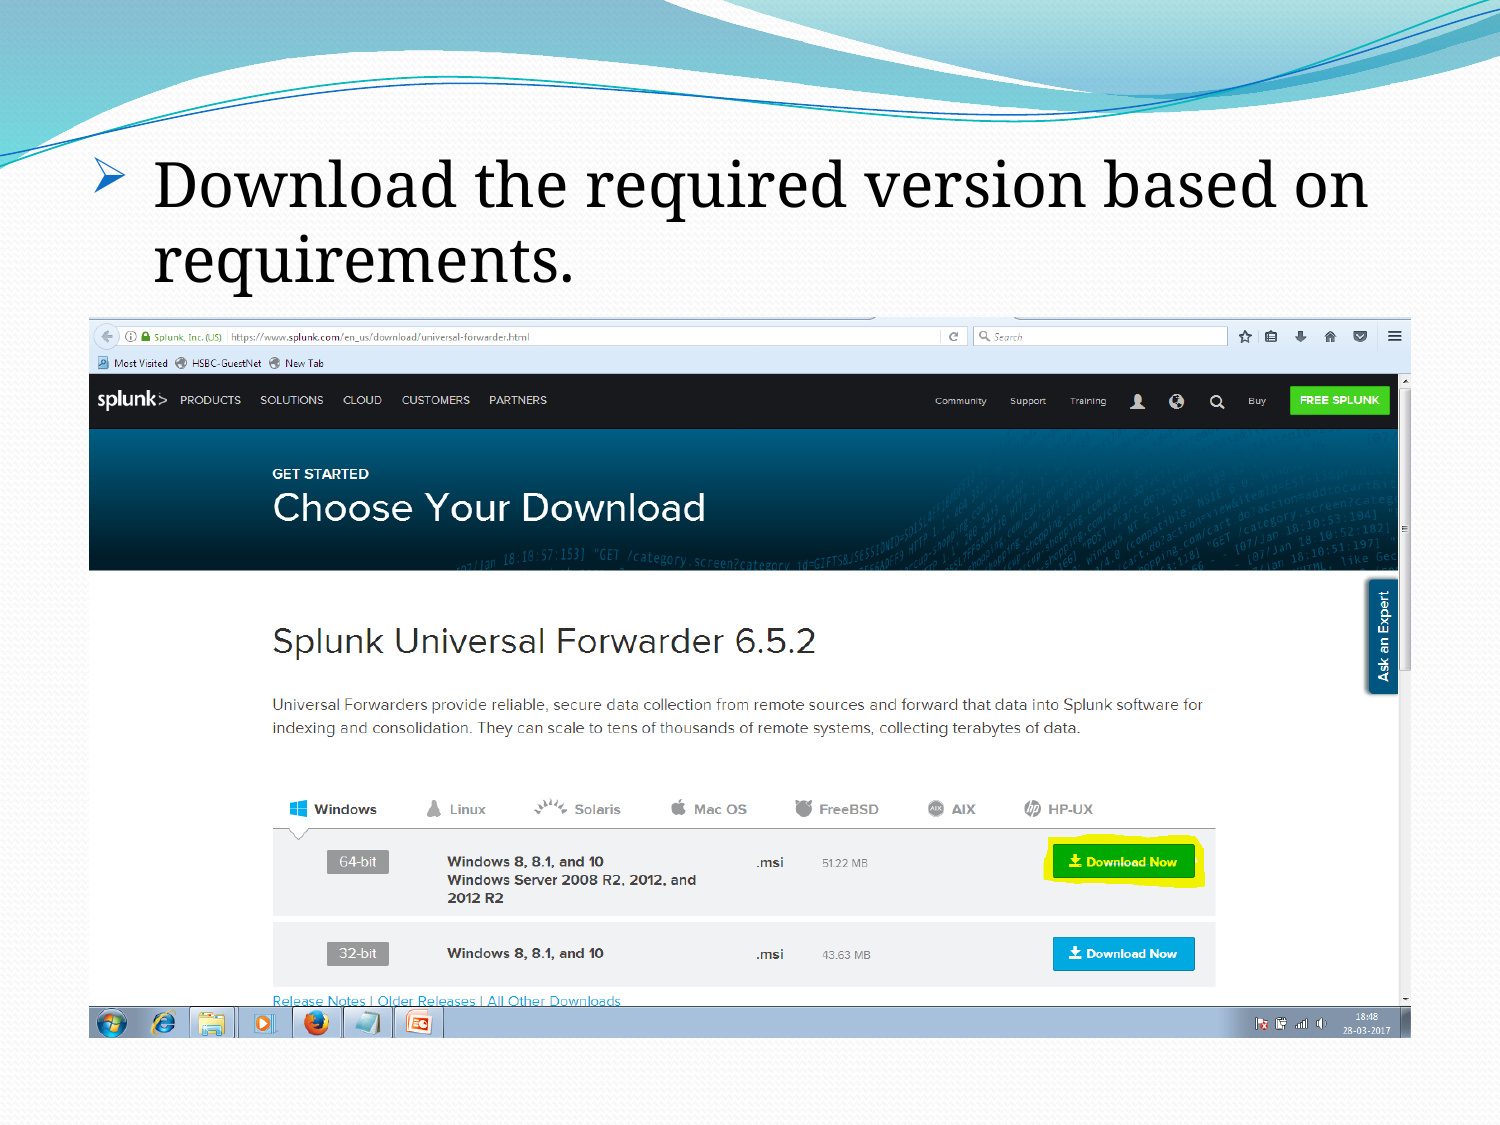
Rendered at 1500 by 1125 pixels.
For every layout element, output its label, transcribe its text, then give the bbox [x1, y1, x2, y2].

text_box Download the required version based on requirements. [64, 137, 1415, 309]
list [89, 317, 1411, 1038]
